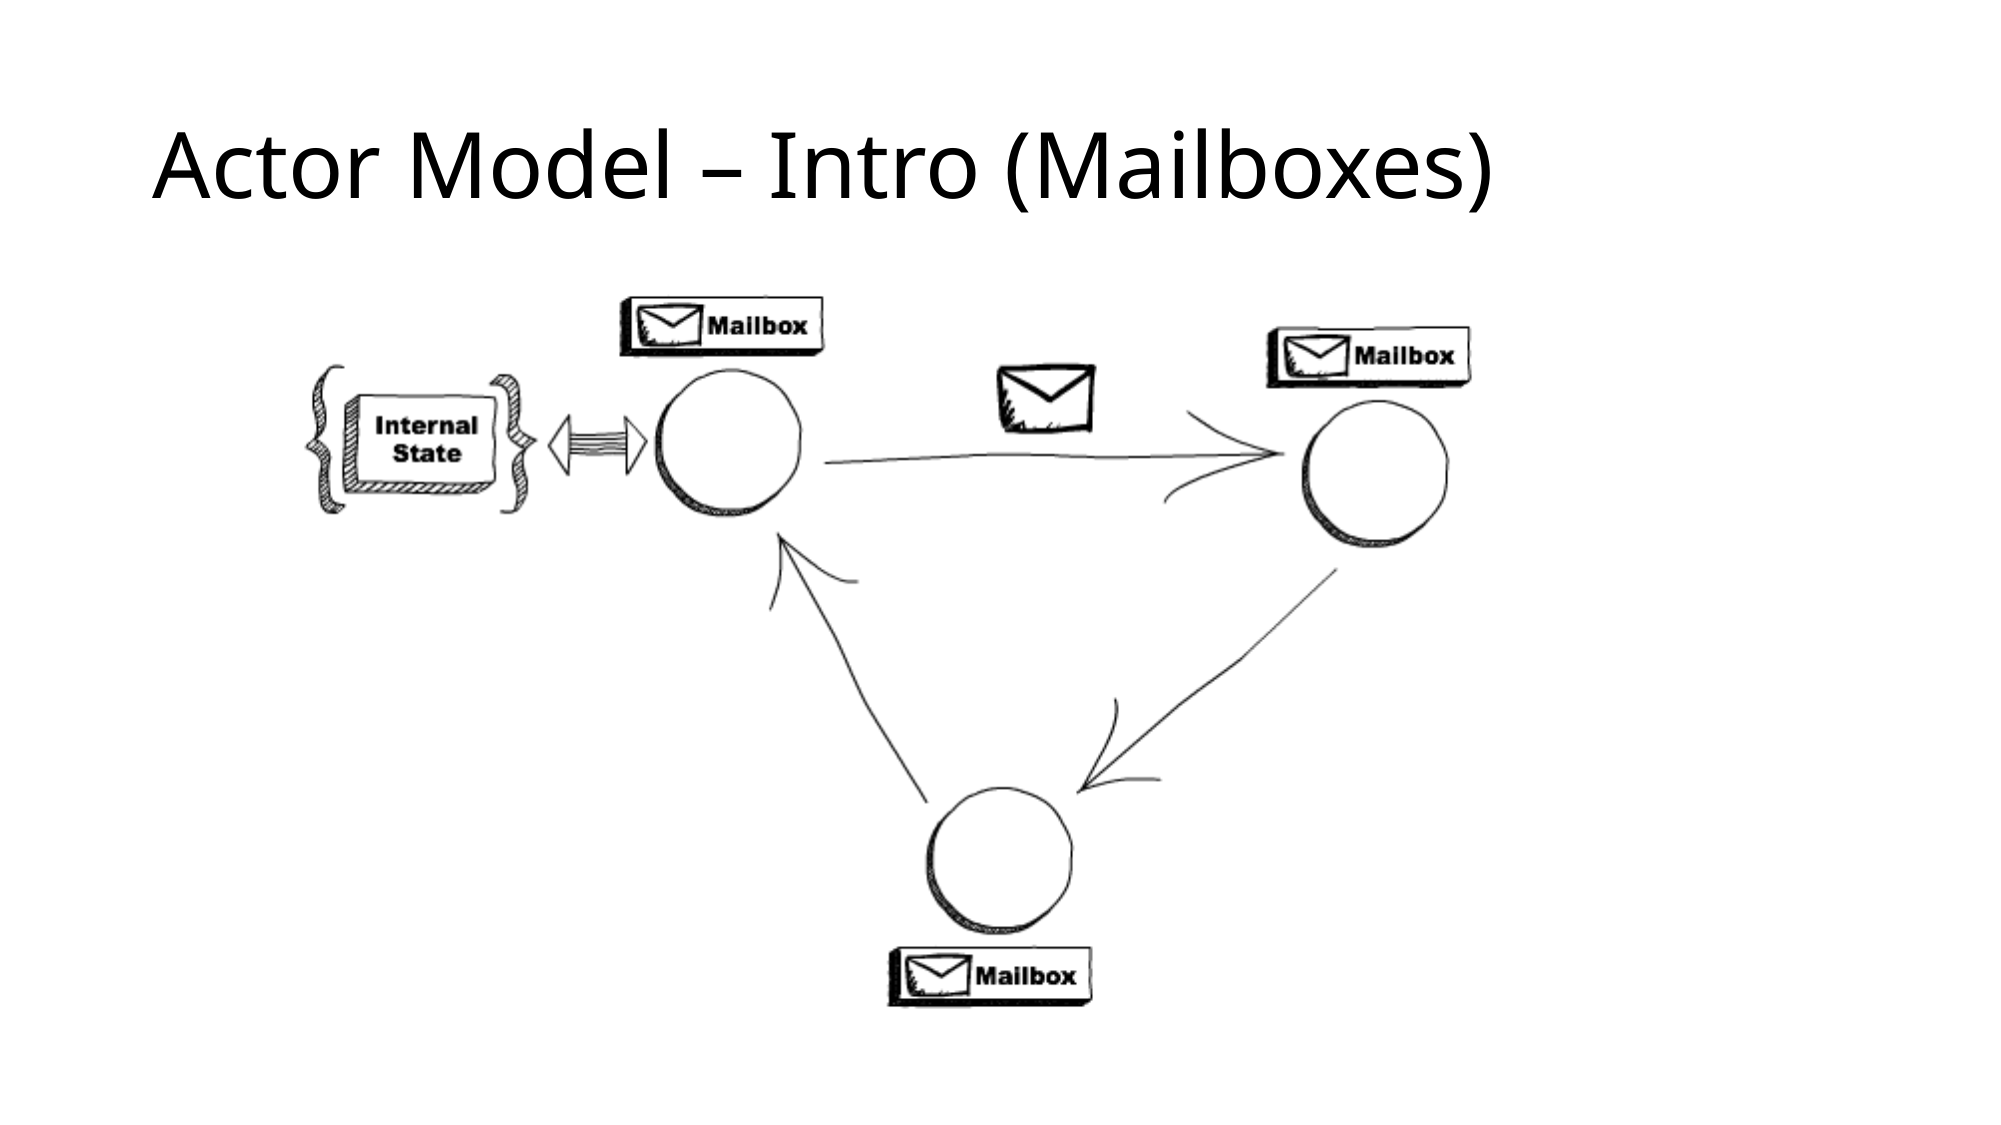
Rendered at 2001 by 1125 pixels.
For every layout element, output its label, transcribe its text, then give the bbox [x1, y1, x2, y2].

title Actor Model – Intro (Mailboxes) [137, 59, 1863, 278]
picture [285, 277, 1490, 1028]
